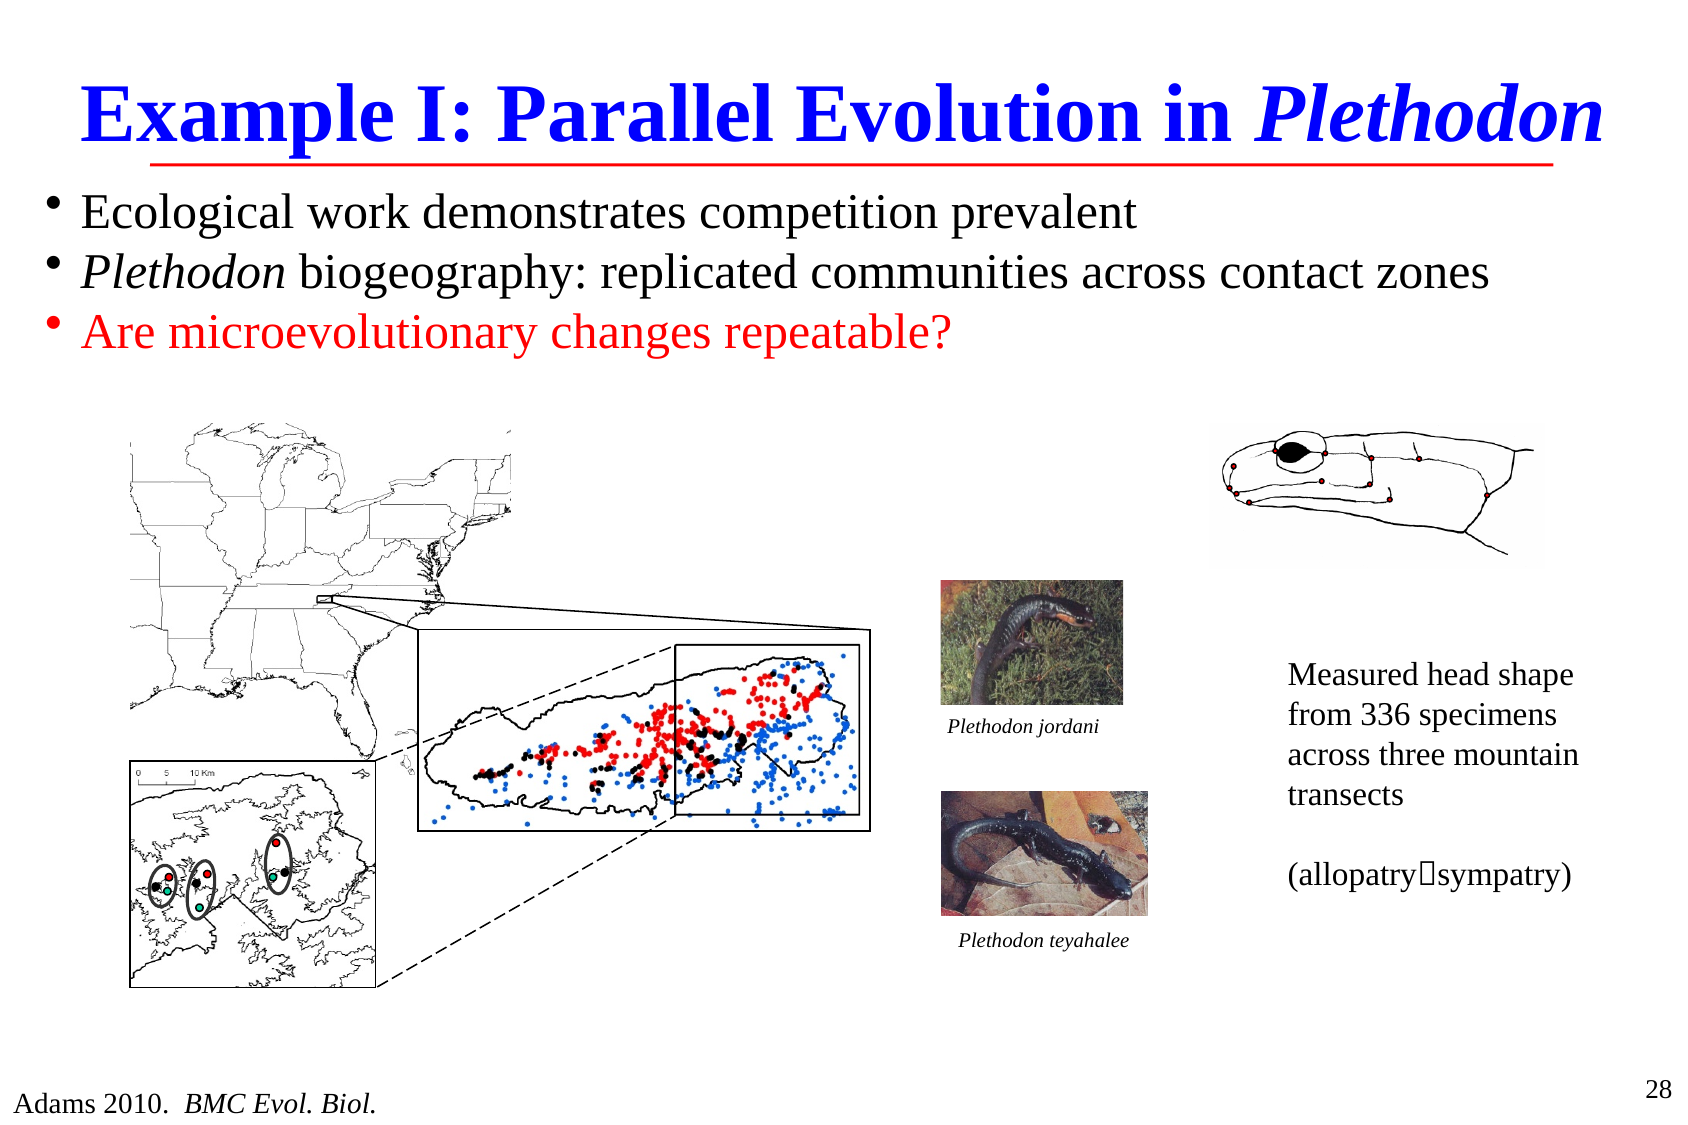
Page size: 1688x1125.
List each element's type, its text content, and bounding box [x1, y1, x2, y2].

text_box Adams 2010. BMC Evol. Biol. [0, 1076, 470, 1125]
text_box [1209, 422, 1545, 569]
text_box Plethodon jordani [931, 705, 1116, 746]
text_box Ecological work demonstrates competition prevalent Plethodon biogeography: replicated communities across contact zones Are microevolutionary changes repeatable? [30, 171, 1667, 367]
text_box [130, 423, 870, 988]
slide_number 28 [1335, 1050, 1688, 1125]
picture [940, 580, 1124, 705]
picture [940, 791, 1148, 916]
text_box Plethodon teyahalee [940, 924, 1148, 959]
title Example I: Parallel Evolution in Plethodon [0, 14, 1688, 203]
text_box Measured head shape from 336 specimens across three mountain transects (allopatrysympatry) [1272, 645, 1629, 900]
